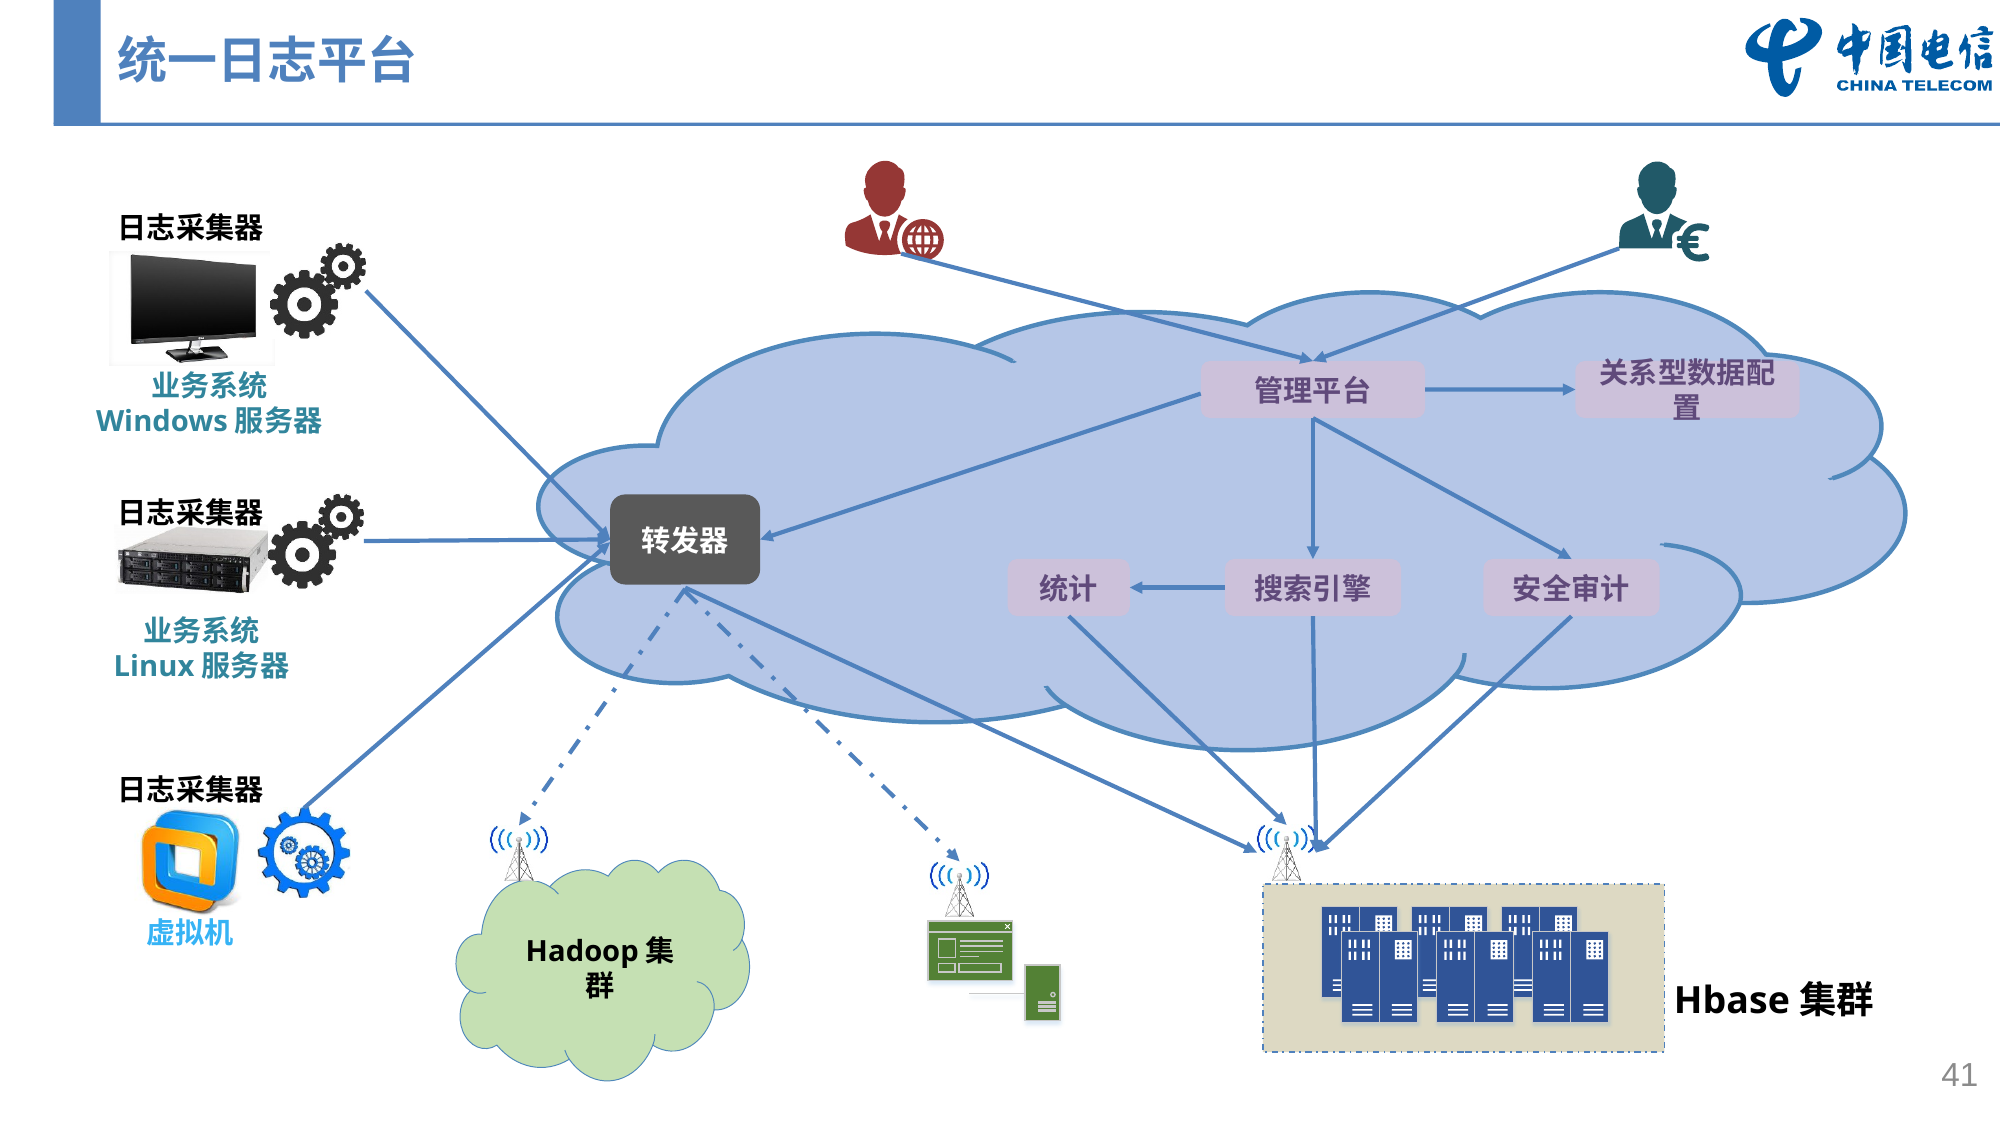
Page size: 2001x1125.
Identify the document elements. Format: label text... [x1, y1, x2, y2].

title 统一日志平台 [102, 28, 1752, 109]
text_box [80, 160, 1910, 1082]
slide_number 41 [1543, 1042, 1994, 1103]
